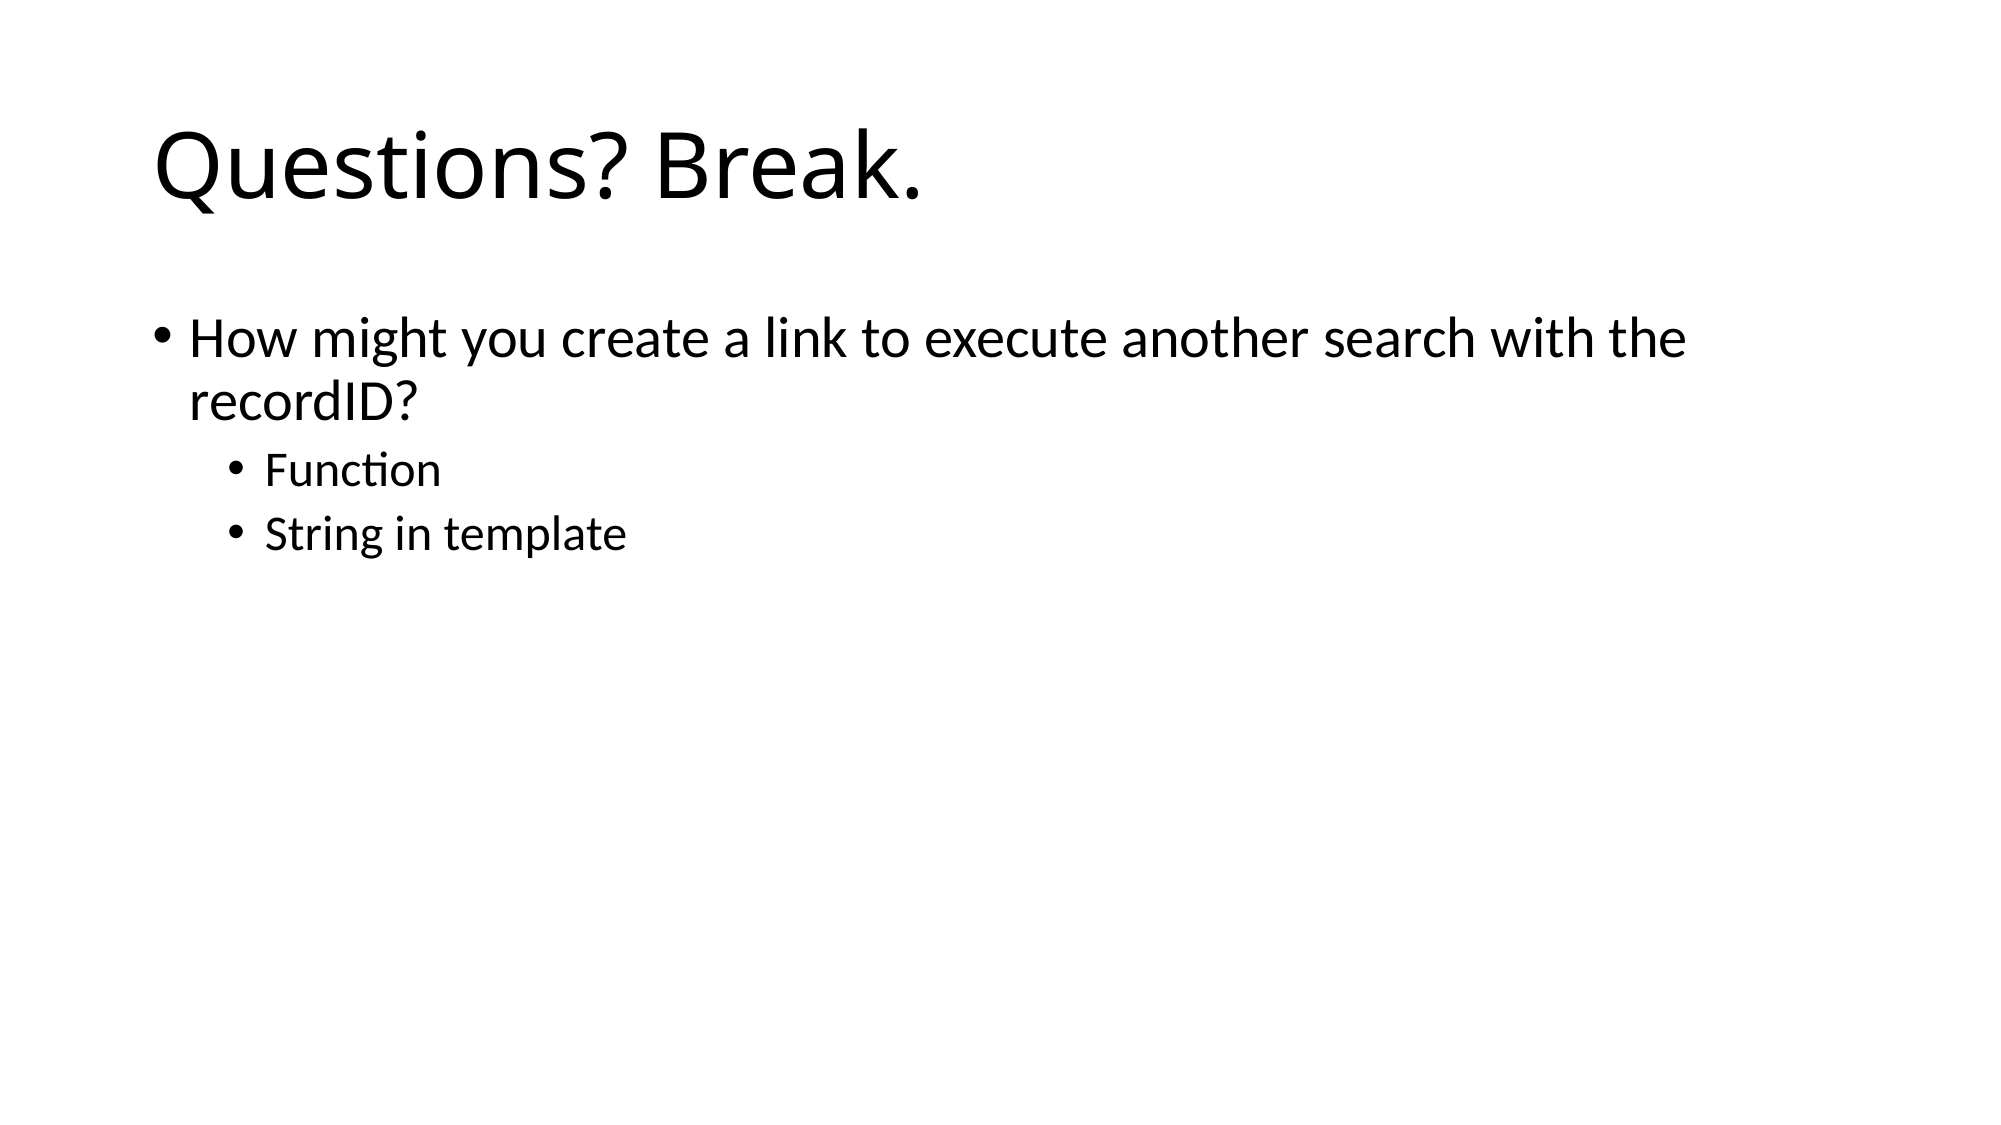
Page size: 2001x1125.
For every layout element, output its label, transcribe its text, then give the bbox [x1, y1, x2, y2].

title Questions? Break. [137, 59, 1863, 278]
list How might you create a link to execute another search with the recordID? Function String in template [137, 299, 1863, 1014]
